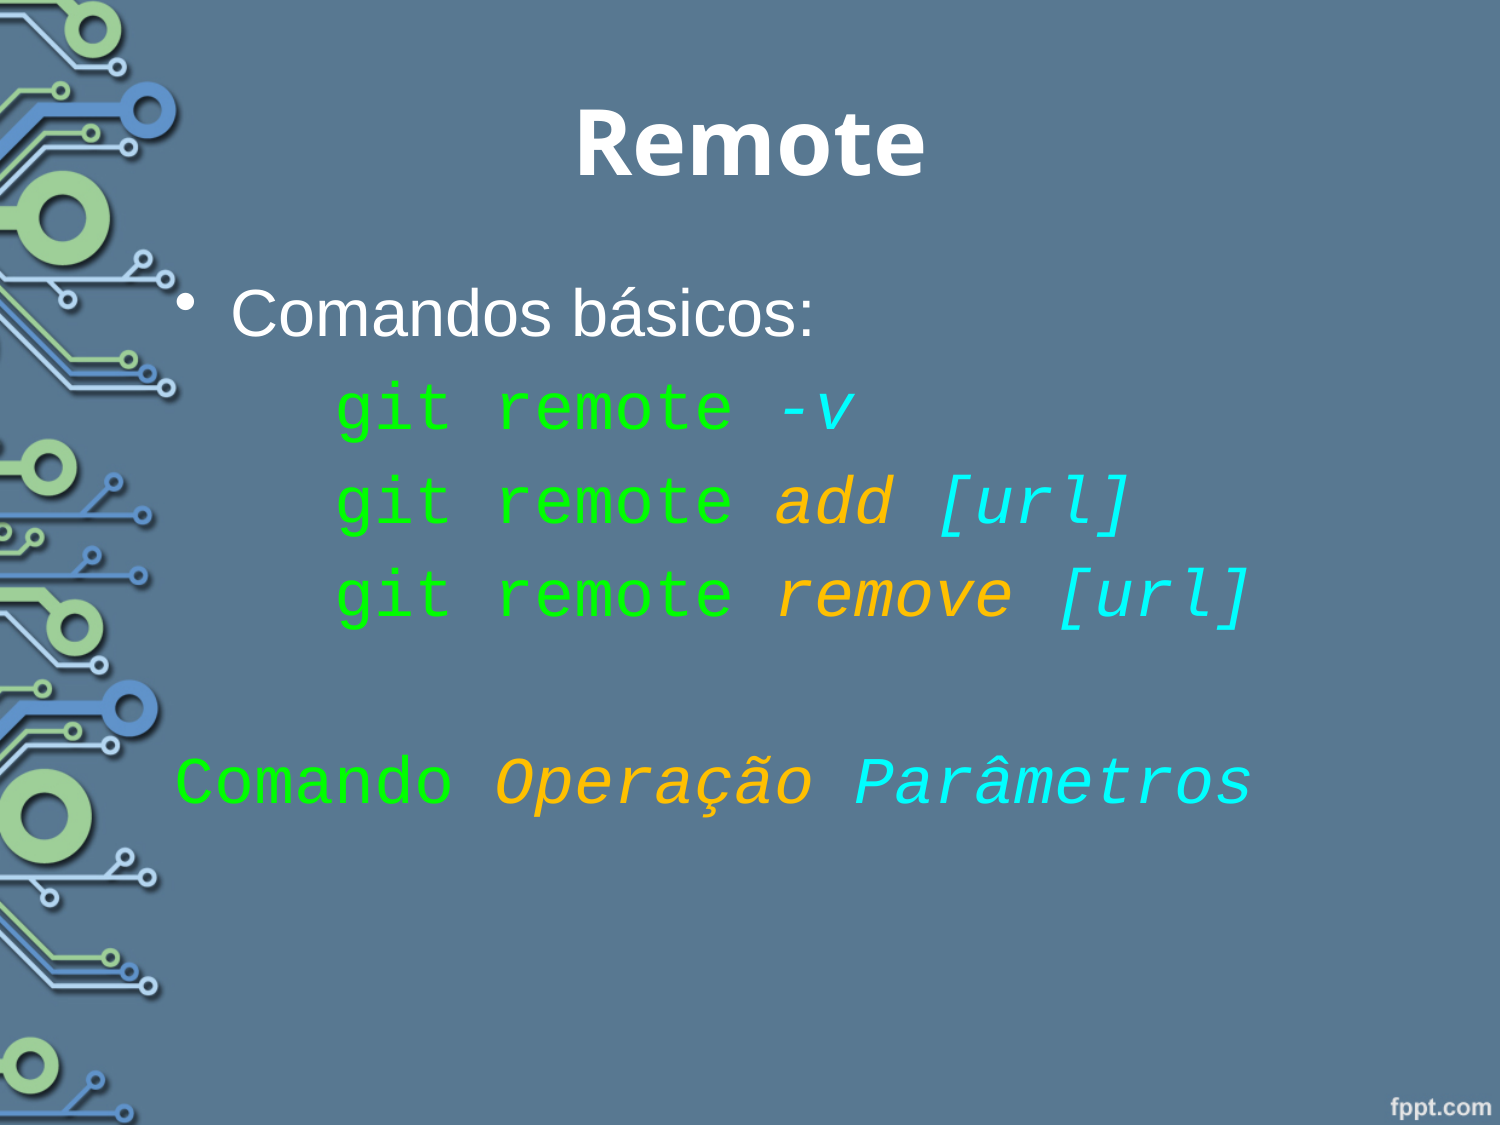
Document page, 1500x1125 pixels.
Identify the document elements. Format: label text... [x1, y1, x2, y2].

picture [0, 0, 1500, 1125]
title Remote [75, 45, 1425, 233]
list Comandos básicos: git remote -v git remote add [url] git remote remove [url] Comando Operação Parâmetros [159, 262, 1425, 1005]
